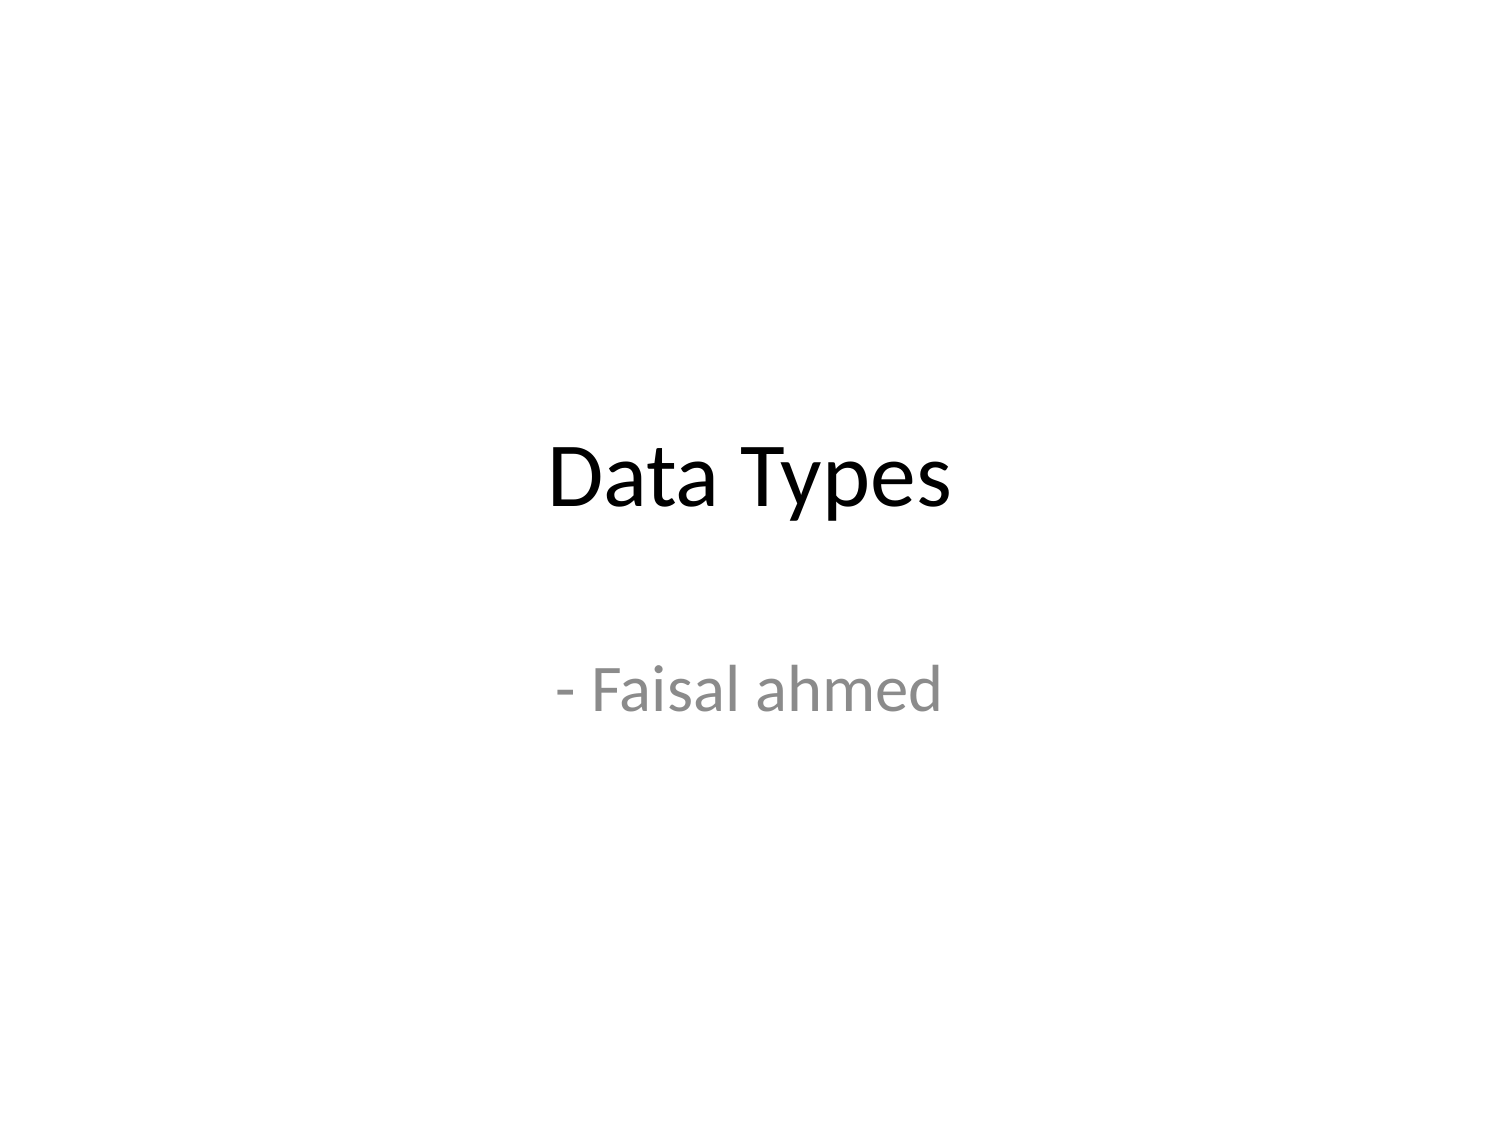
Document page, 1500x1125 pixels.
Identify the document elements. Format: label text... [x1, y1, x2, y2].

subtitle - Faisal ahmed [225, 637, 1275, 925]
title Data Types [112, 349, 1388, 591]
